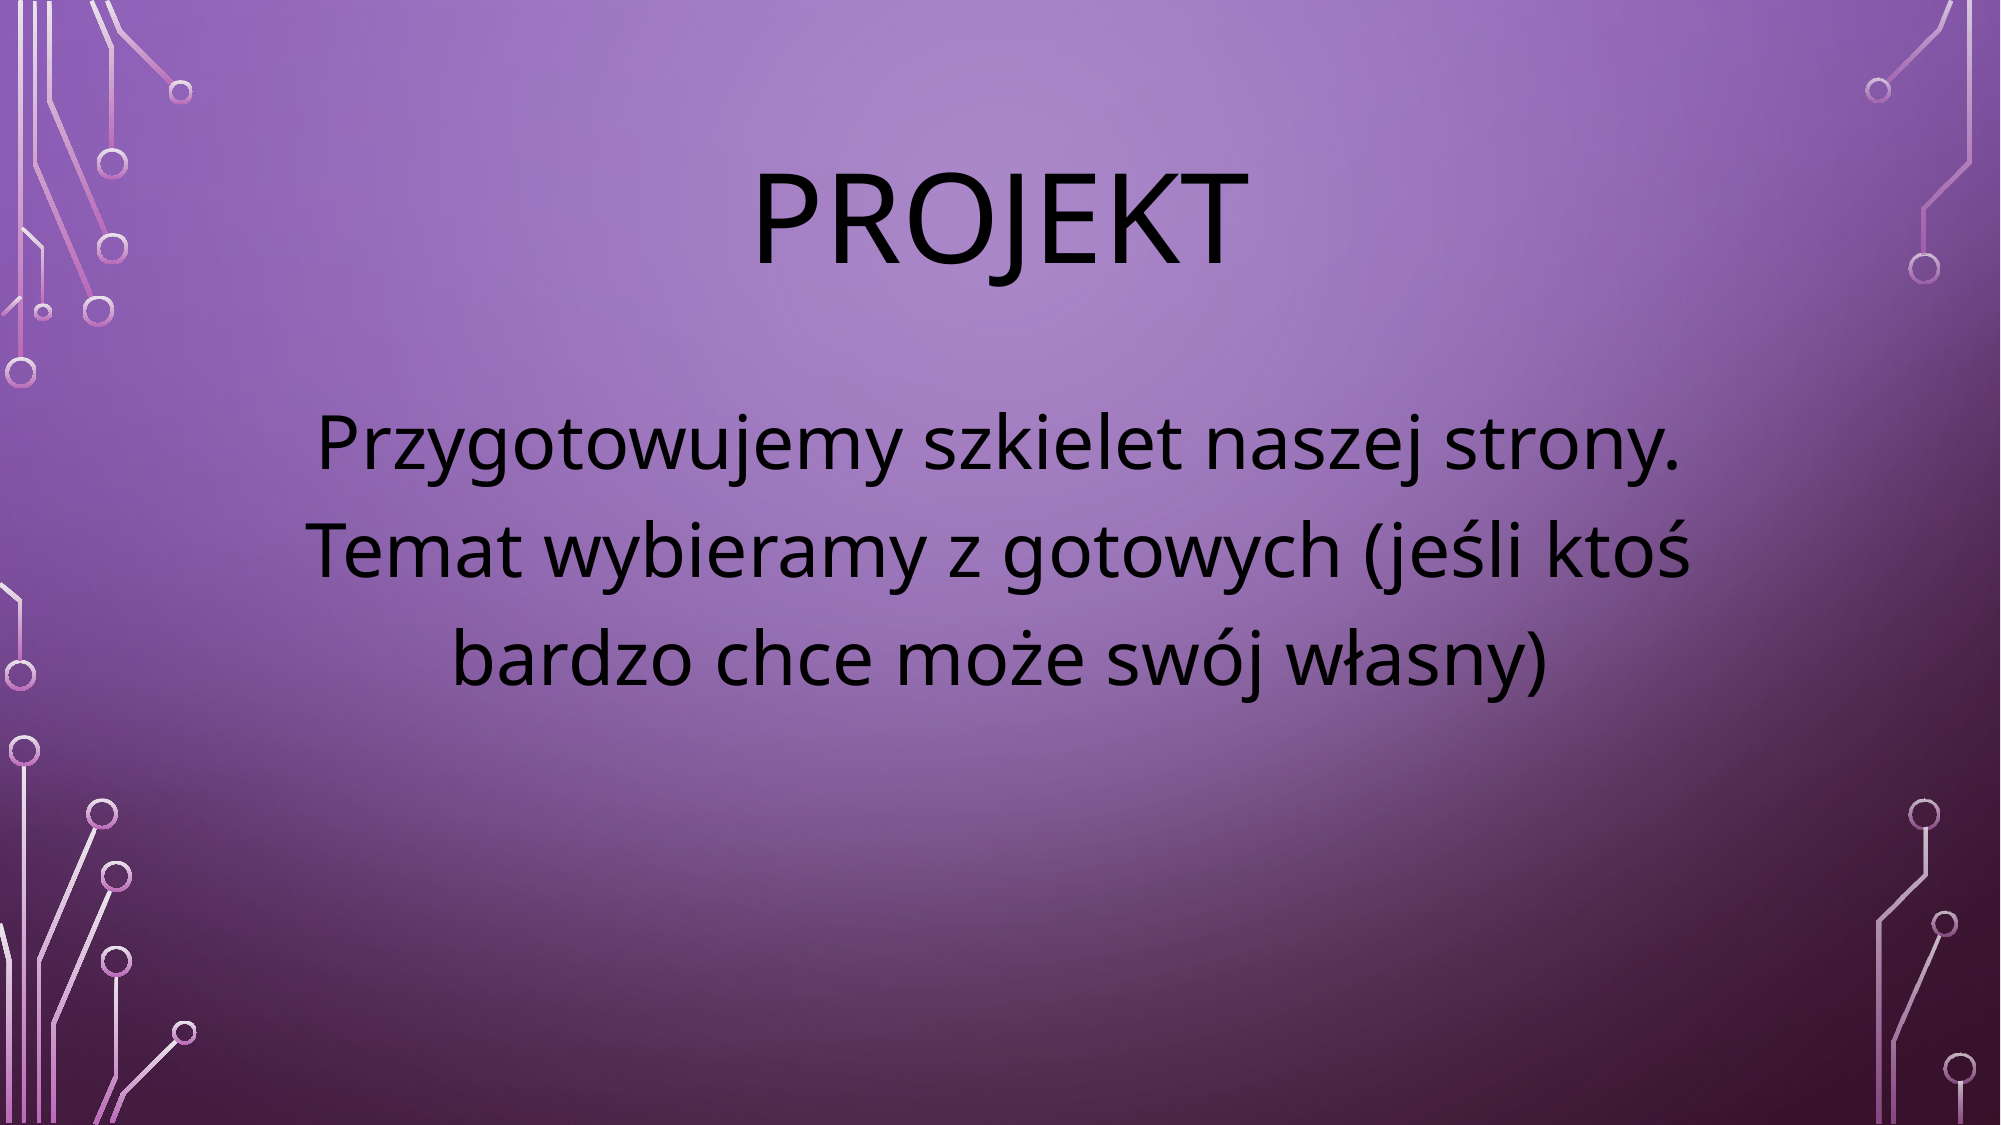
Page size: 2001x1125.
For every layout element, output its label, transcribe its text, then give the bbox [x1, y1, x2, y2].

list Przygotowujemy szkielet naszej strony. Temat wybieramy z gotowych (jeśli ktoś bardzo chce może swój własny) [187, 369, 1813, 950]
title PROJEKT [187, 101, 1813, 344]
